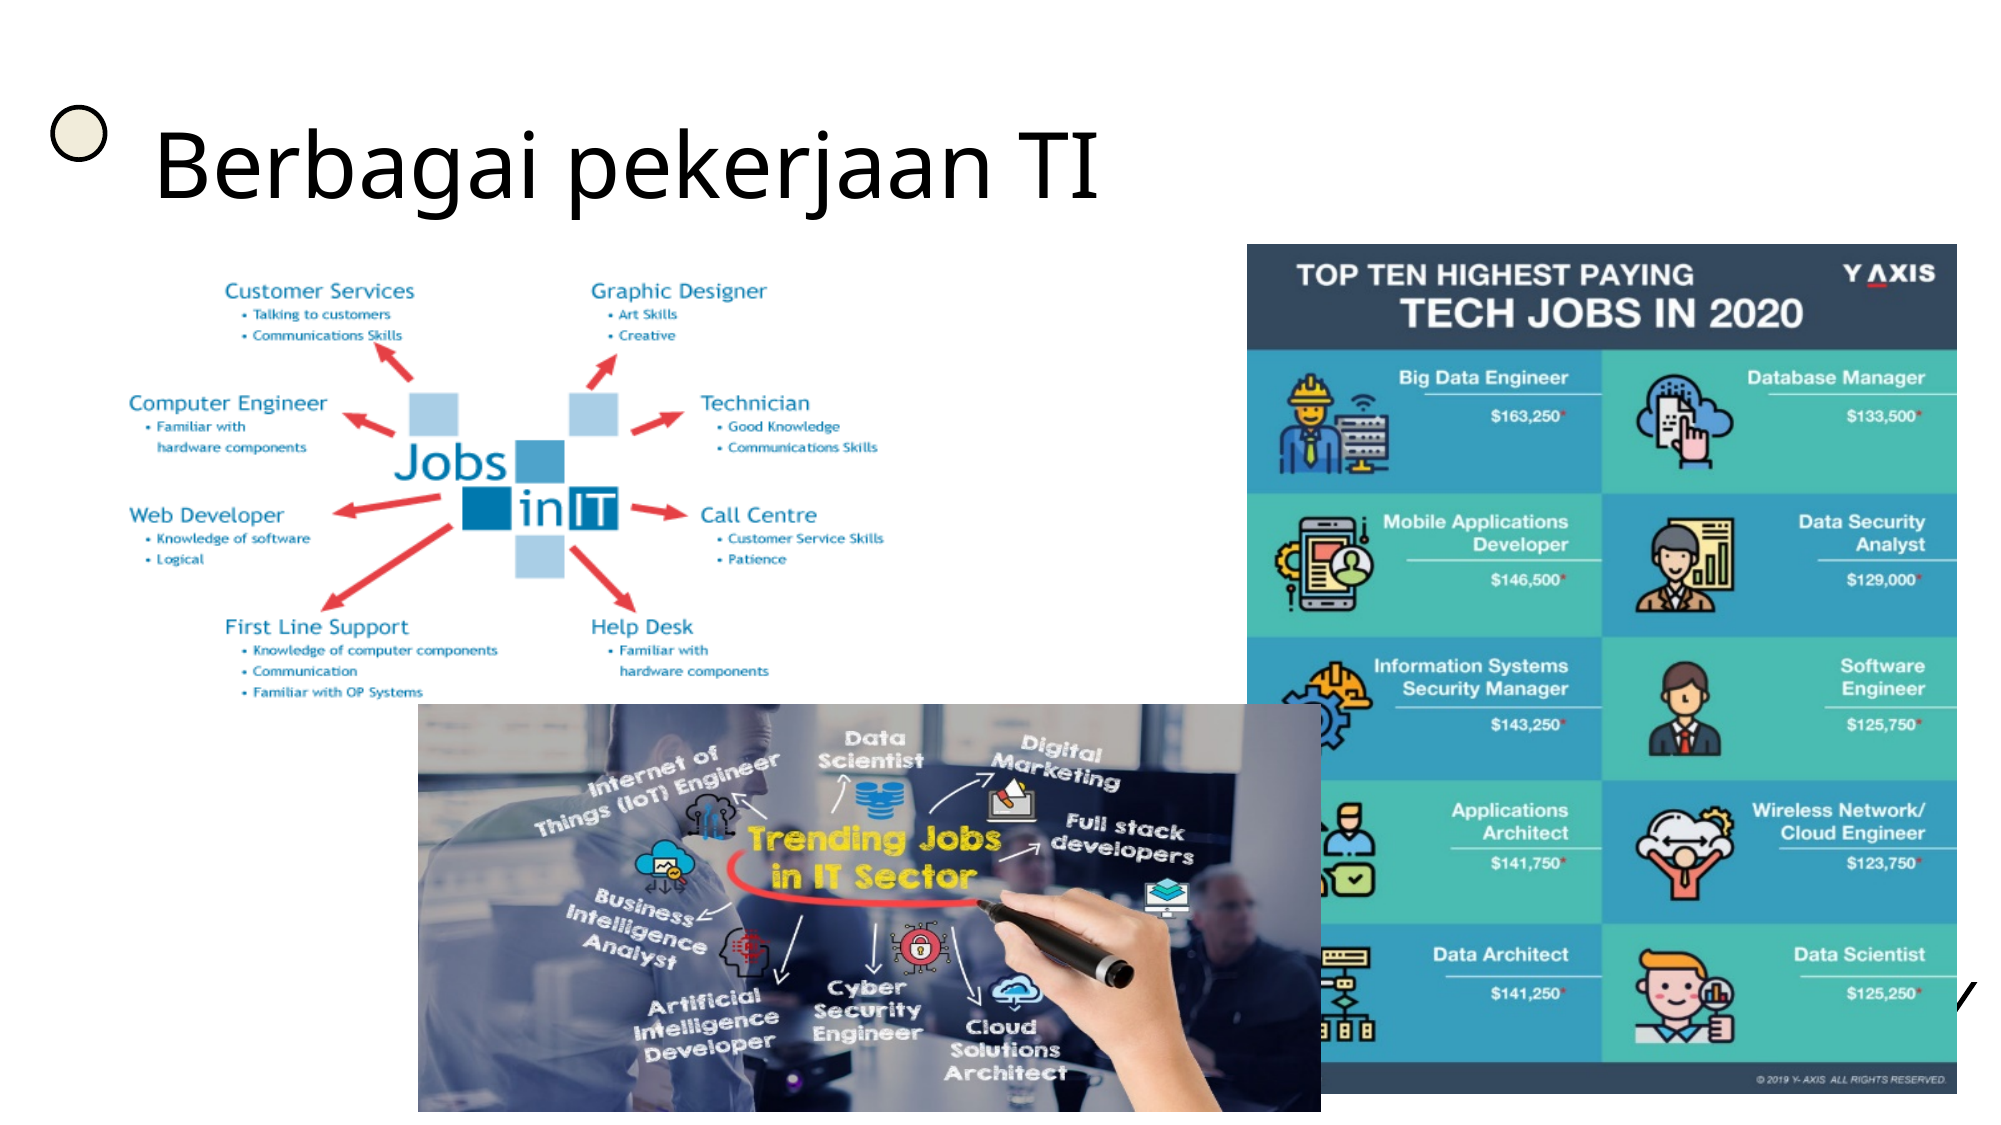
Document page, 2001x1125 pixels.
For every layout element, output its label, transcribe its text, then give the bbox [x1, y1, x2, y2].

title Berbagai pekerjaan TI [137, 59, 1863, 278]
picture [120, 244, 1957, 1112]
